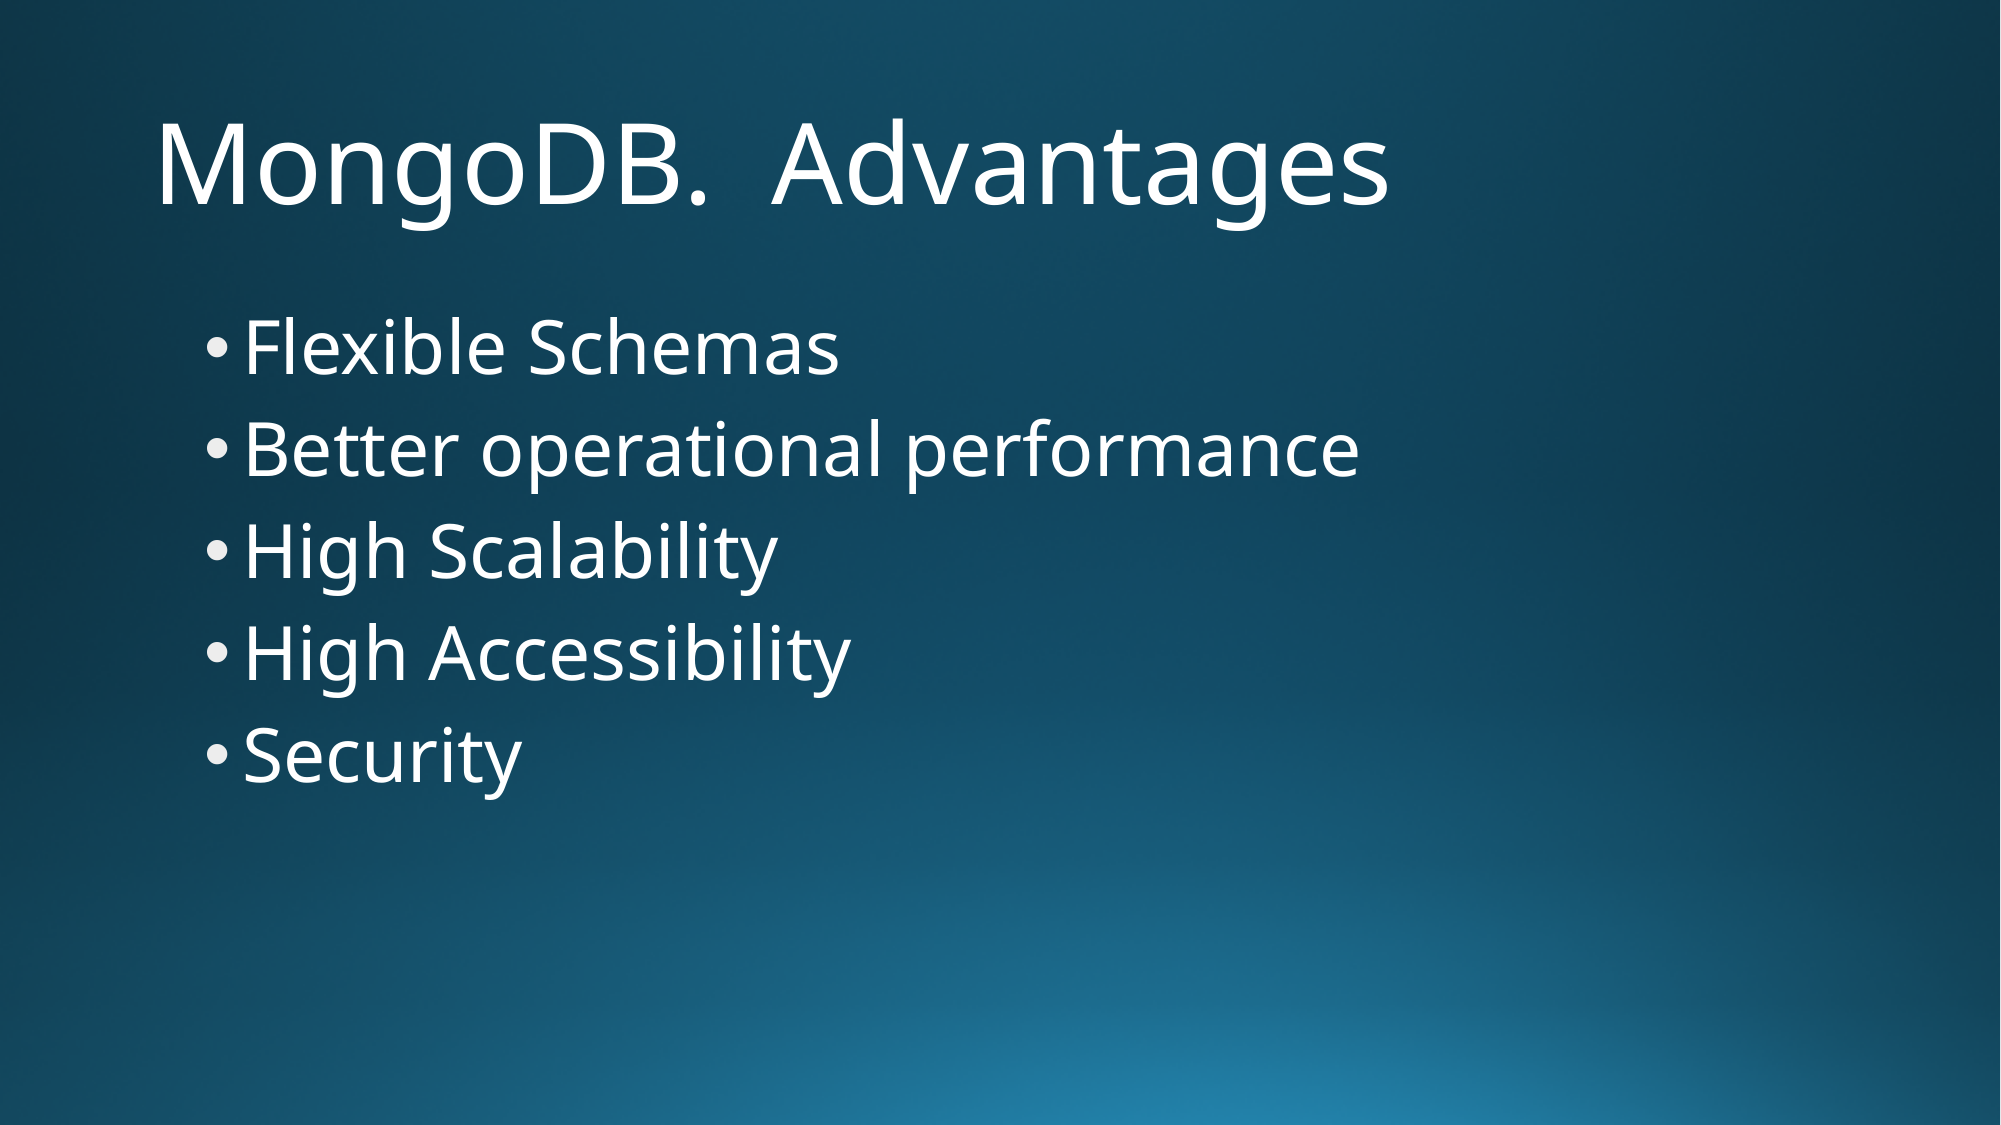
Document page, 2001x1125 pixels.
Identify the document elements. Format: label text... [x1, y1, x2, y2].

picture [0, 0, 2001, 1125]
list Flexible Schemas Better operational performance High Scalability High Accessibility Security [189, 302, 1869, 1017]
title MongoDB. Advantages [137, 59, 1863, 278]
